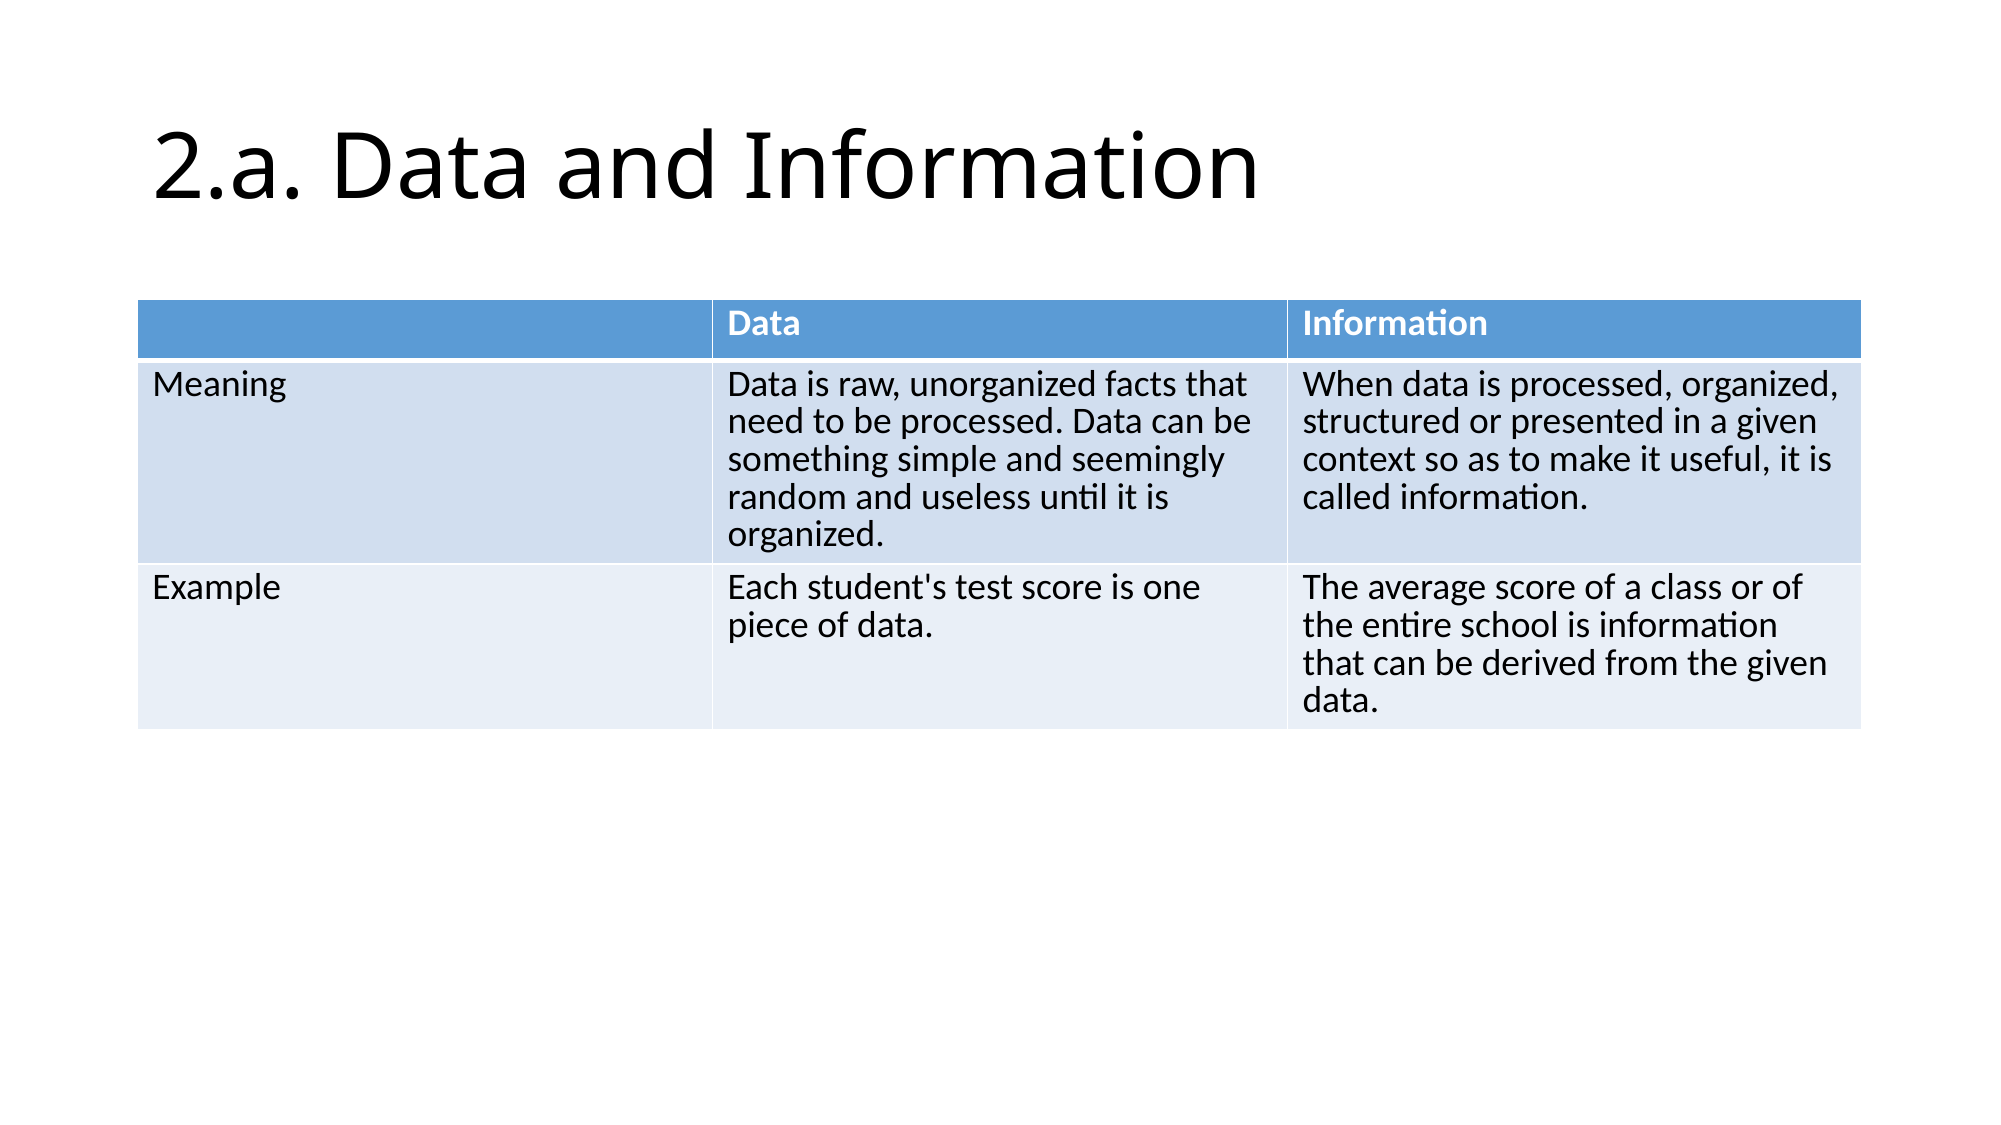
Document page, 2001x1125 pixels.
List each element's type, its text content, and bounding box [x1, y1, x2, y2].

table_cell Each student's test score is one piece of data. [713, 565, 1287, 729]
table_cell Data is raw, unorganized facts that need to be processed. Data can be something simple and seemingly random and useless until it is organized. [713, 363, 1287, 563]
title 2.a. Data and Information [137, 59, 1863, 278]
table_cell Example [138, 565, 712, 729]
table_cell Meaning [138, 363, 712, 563]
table_cell The average score of a class or of the entire school is information that can be derived from the given data. [1288, 565, 1861, 729]
table_header Data [713, 300, 1287, 358]
table_header Information [1288, 300, 1861, 358]
table_header [138, 300, 712, 358]
table_cell When data is processed, organized, structured or presented in a given context so as to make it useful, it is called information. [1288, 363, 1861, 563]
